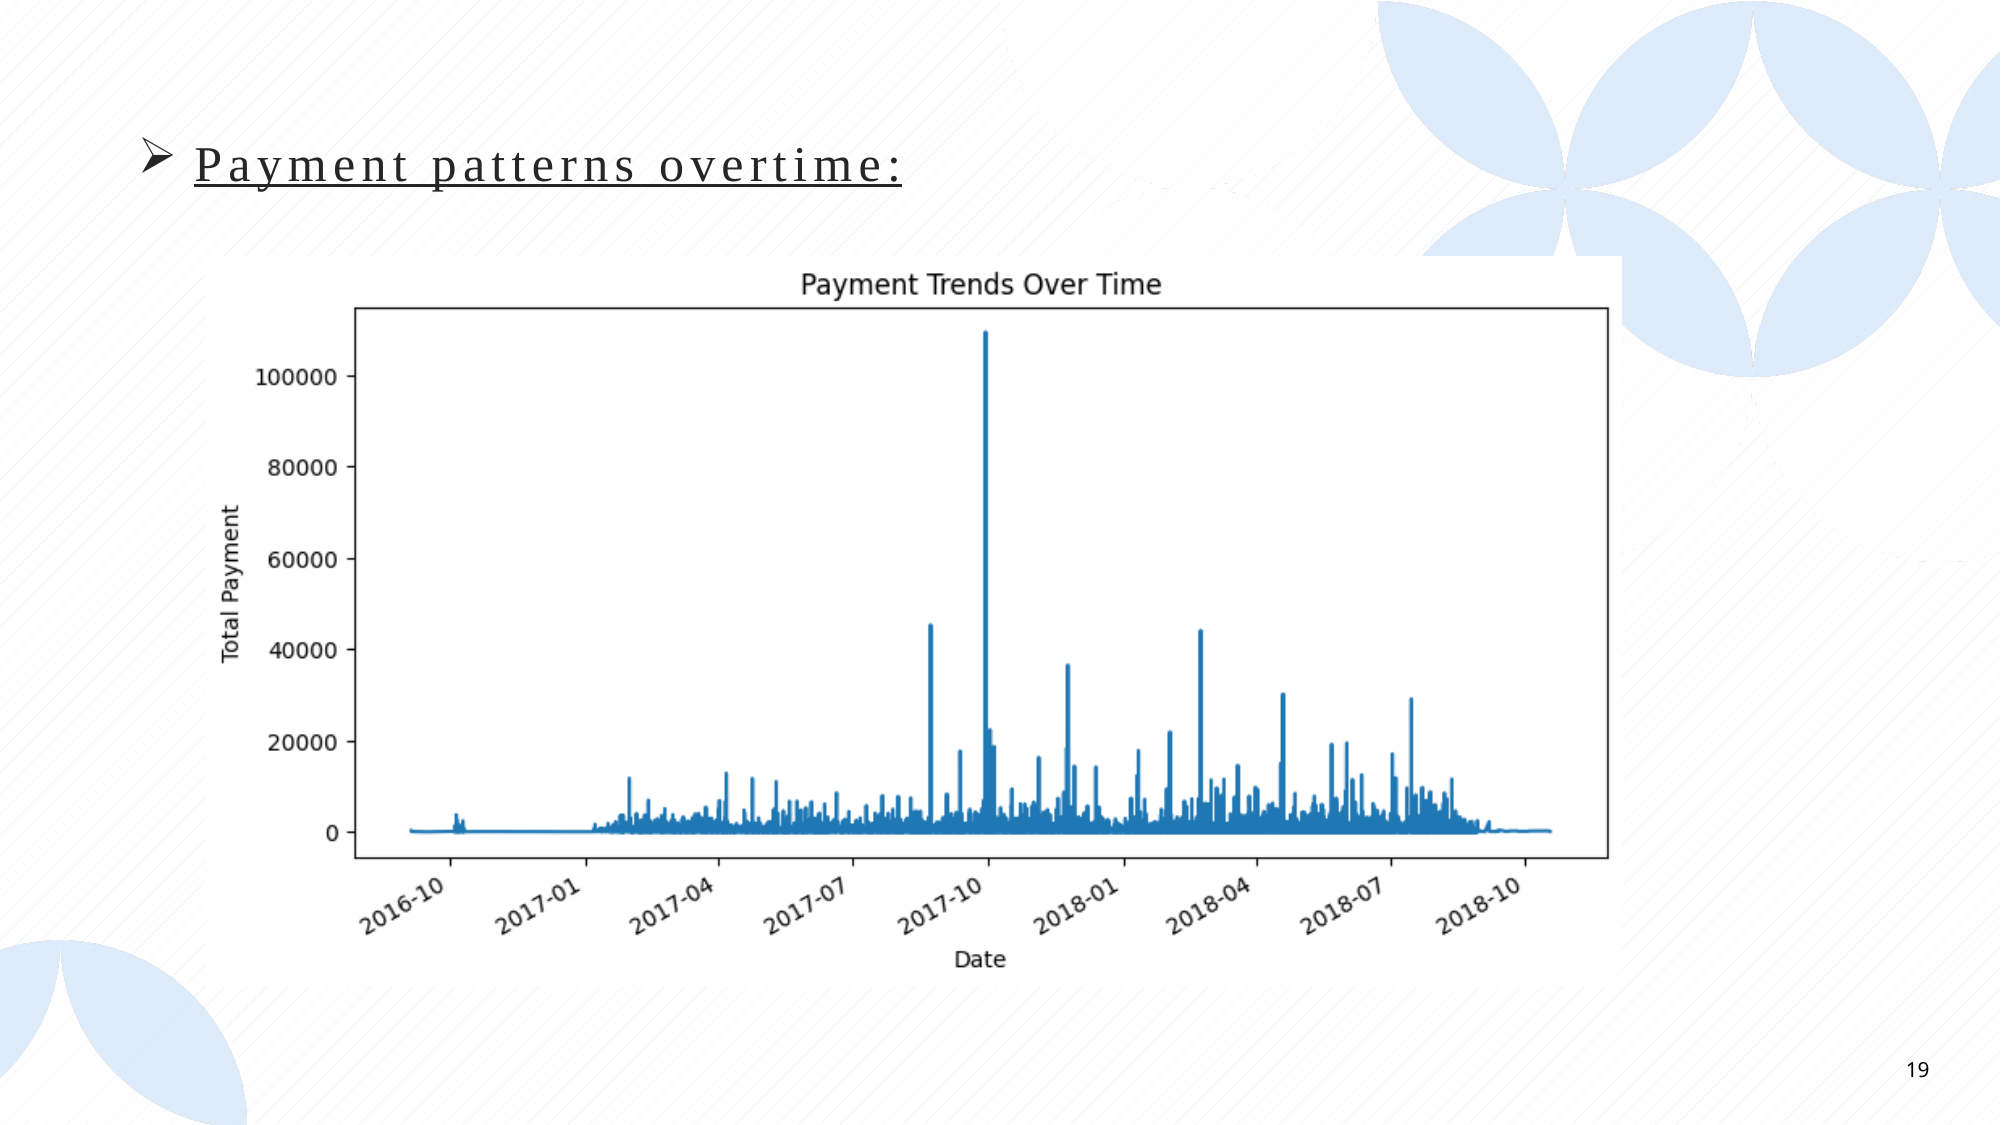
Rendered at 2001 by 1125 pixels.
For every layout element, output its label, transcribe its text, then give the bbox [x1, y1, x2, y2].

title Payment patterns overtime: [138, 138, 1857, 230]
picture [0, 940, 247, 1125]
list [206, 256, 1622, 987]
picture [999, 0, 2000, 563]
slide_number 19 [1791, 1047, 1930, 1095]
